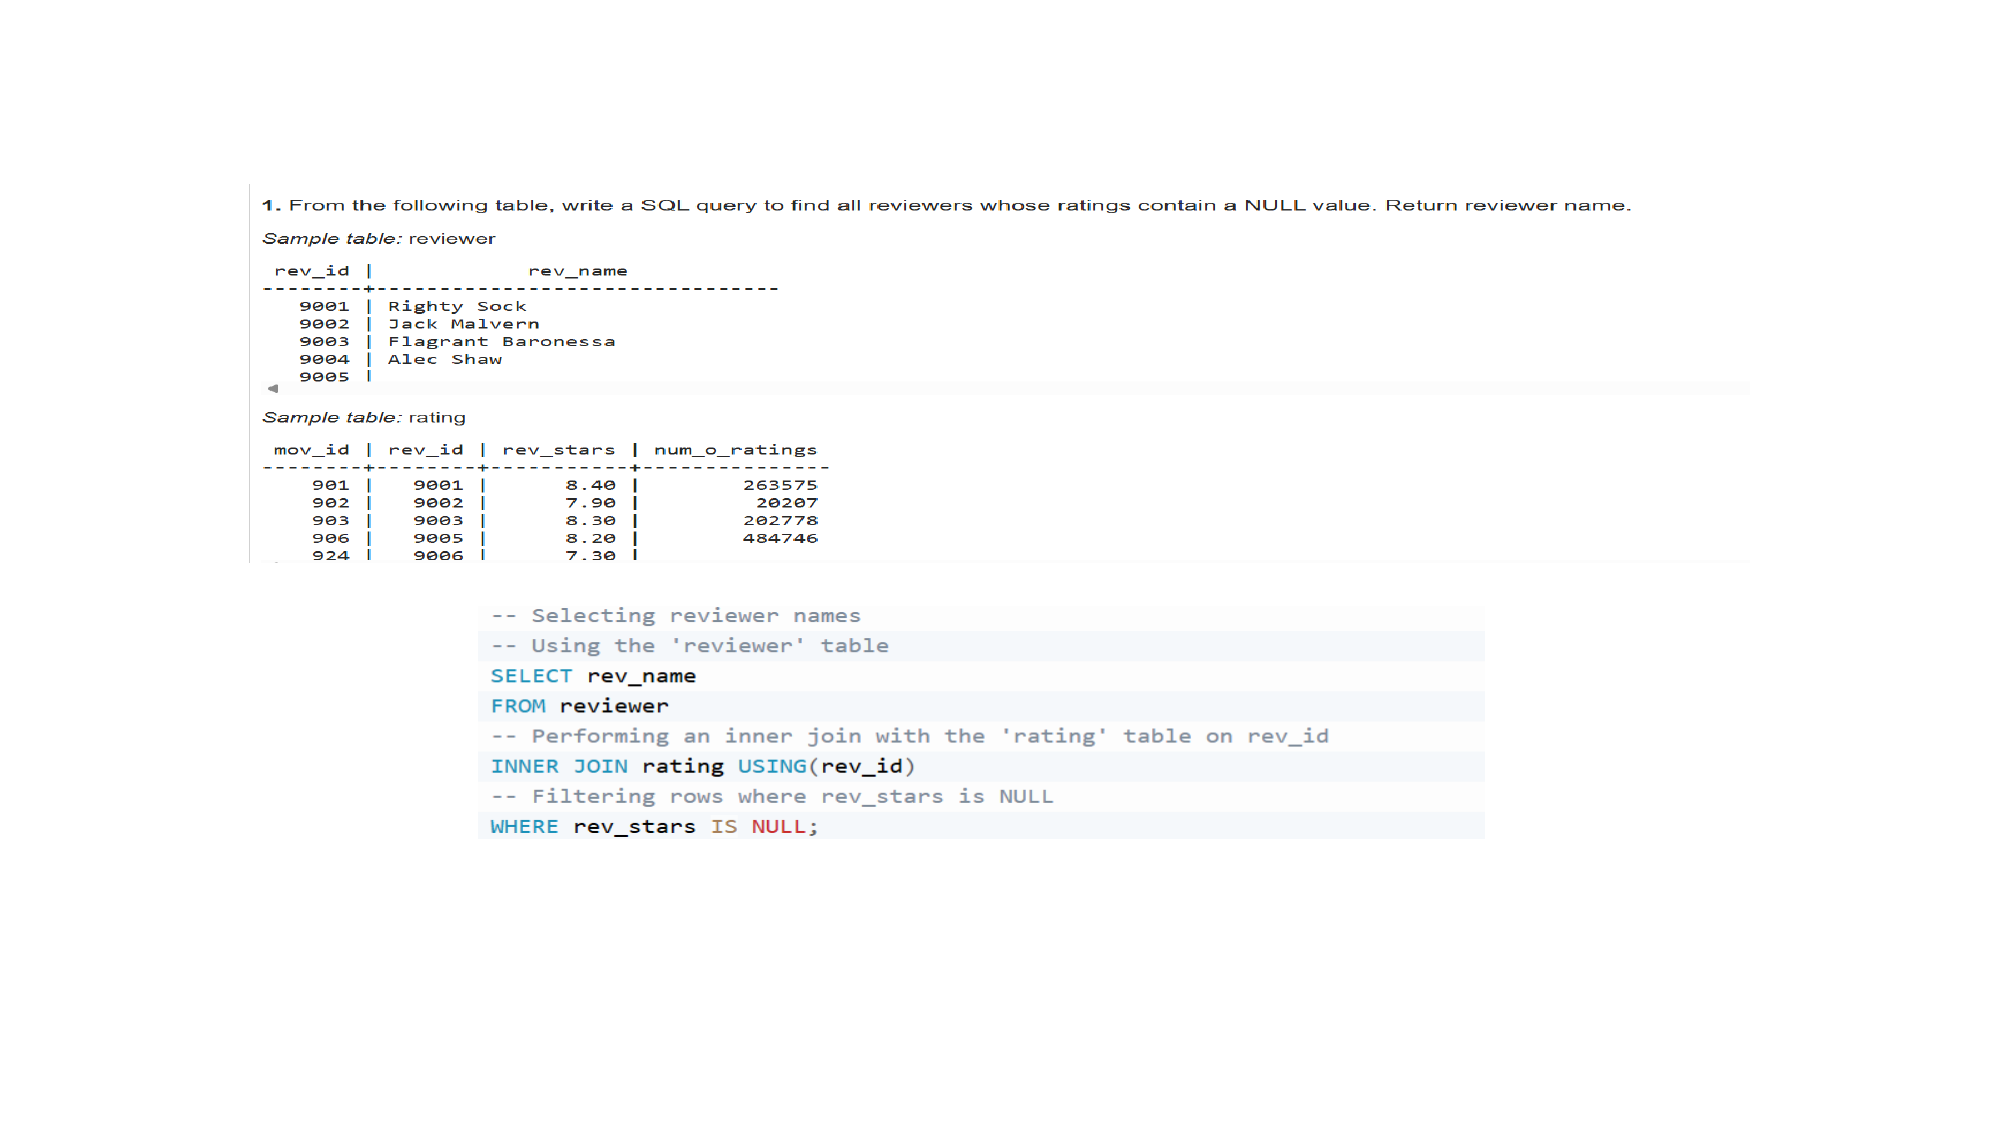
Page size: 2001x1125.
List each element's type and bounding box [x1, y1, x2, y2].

picture [249, 184, 1750, 563]
picture [478, 606, 1485, 839]
